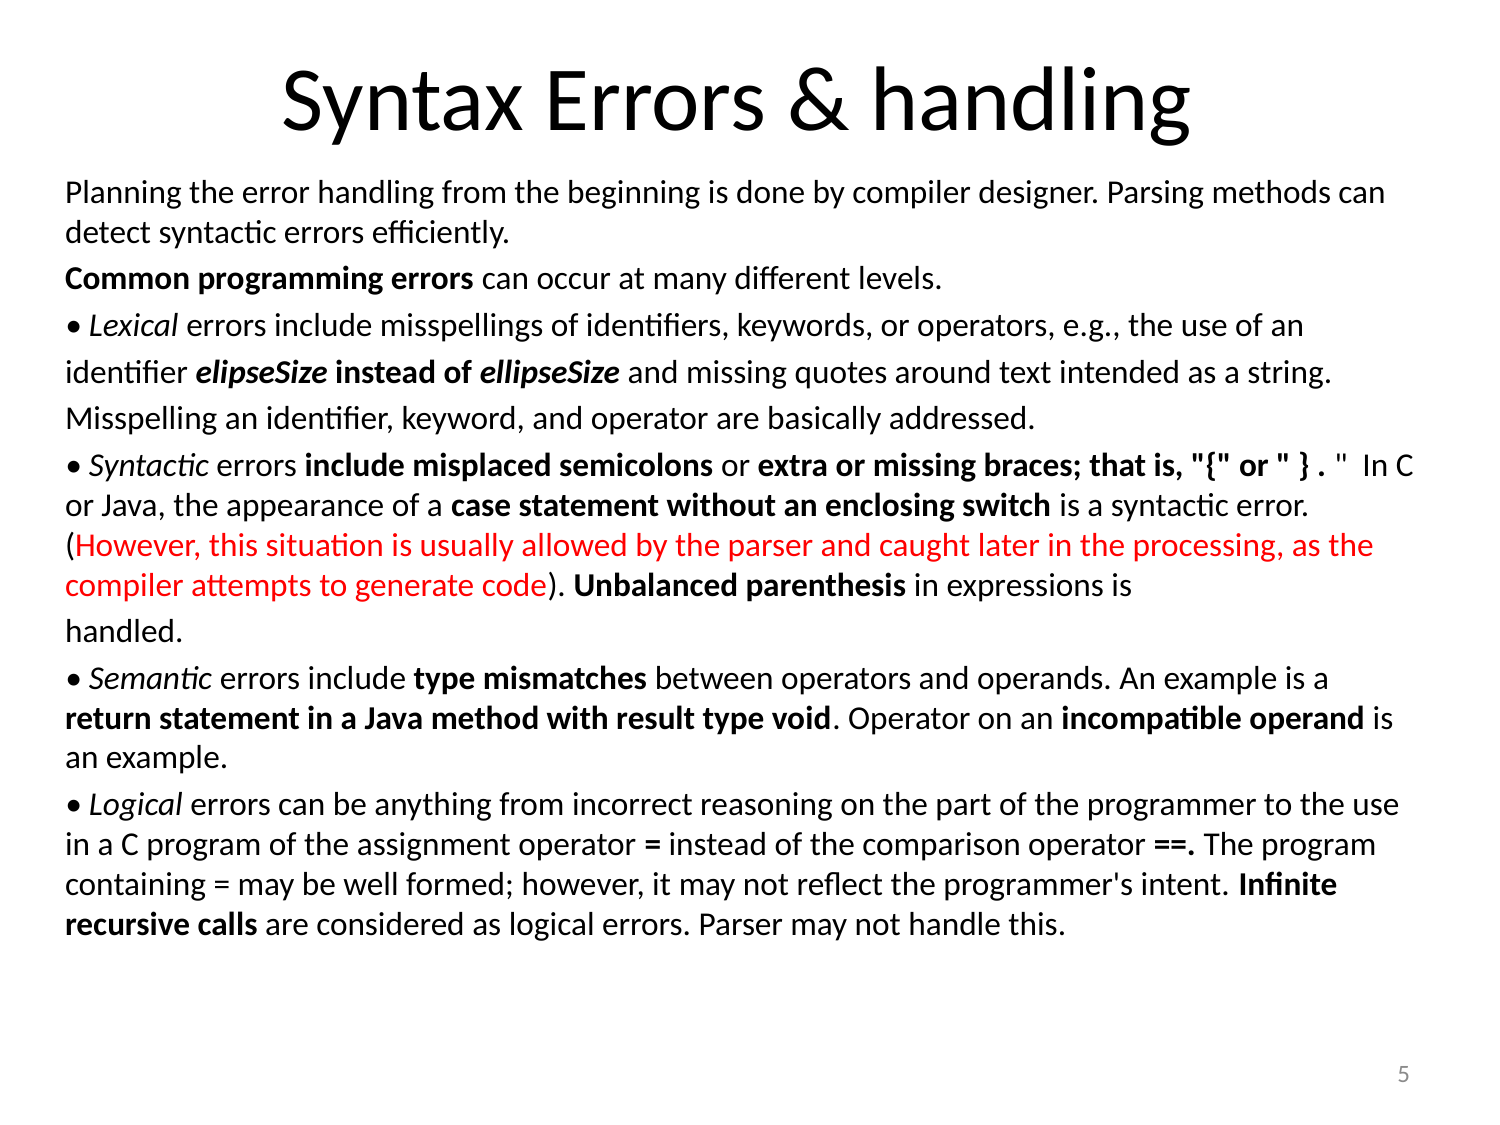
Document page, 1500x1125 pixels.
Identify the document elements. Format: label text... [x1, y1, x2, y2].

title Syntax Errors & handling [62, 0, 1413, 162]
slide_number 5 [1074, 1042, 1425, 1103]
list Planning the error handling from the beginning is done by compiler designer. Parsing methods can detect syntactic errors efficiently. Common programming errors can occur at many different levels. • Lexical errors include misspellings of identifiers, keywords, or operators, e.g., the use of an identifier elipseSize instead of ellipseSize and missing quotes around text intended as a string. Misspelling an identifier, keyword, and operator are basically addressed. • Syntactic errors include misplaced semicolons or extra or missing braces; that is, "{" or " } . " In C or Java, the appearance of a case statement without an enclosing switch is a syntactic error. (However, this situation is usually allowed by the parser and caught later in the processing, as the compiler attempts to generate code). Unbalanced parenthesis in expressions is handled. • Semantic errors include type mismatches between operators and operands. An example is a return statement in a Java method with result type void. Operator on an incompatible operand is an example. • Logical errors can be anything from incorrect reasoning on the part of the programmer to the use in a C program of the assignment operator = instead of the comparison operator ==. The program containing = may be well formed; however, it may not reflect the programmer's intent. Infinite recursive calls are considered as logical errors. Parser may not handle this. [50, 162, 1438, 1038]
